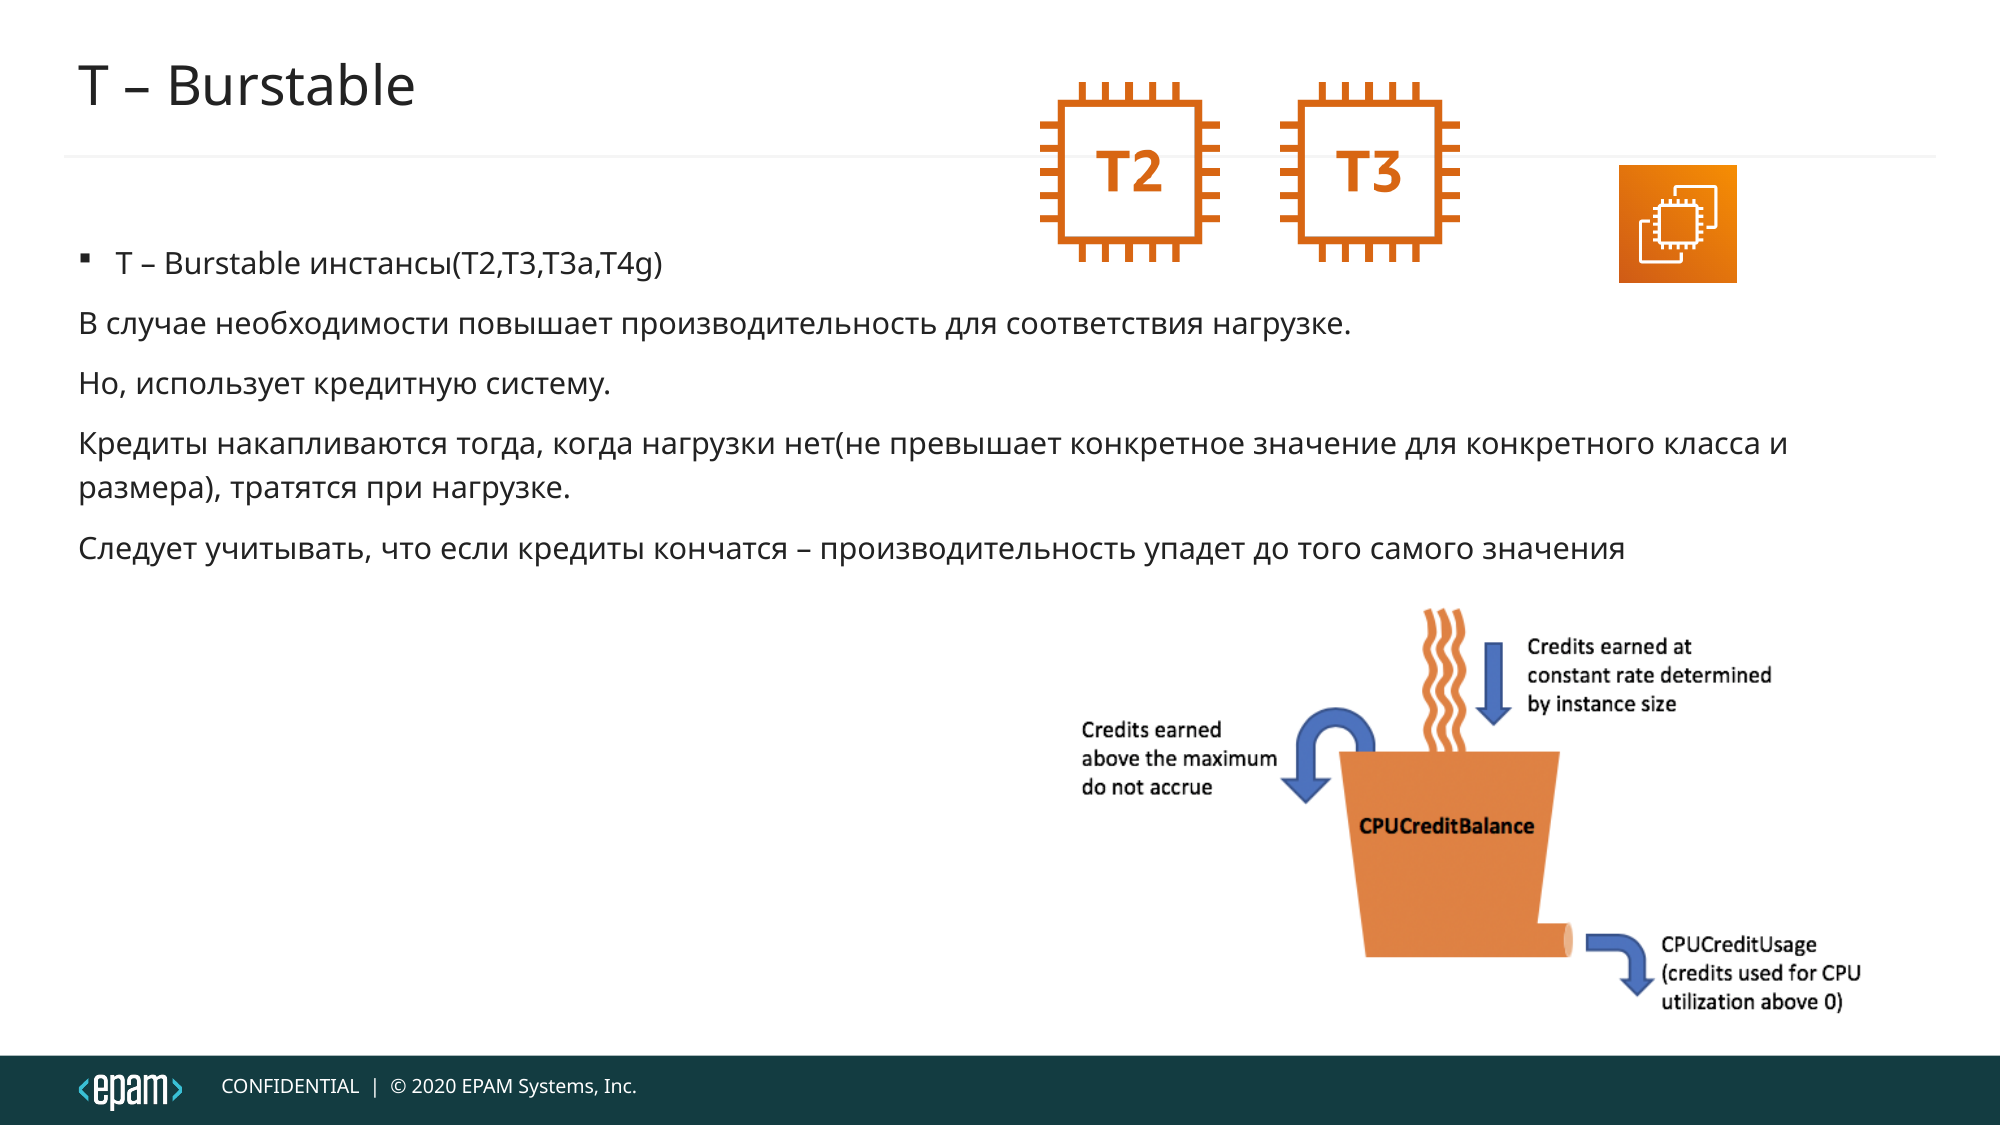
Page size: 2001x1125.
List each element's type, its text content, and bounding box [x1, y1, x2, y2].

picture [1036, 78, 1223, 265]
list T – Burstable инстансы(T2,T3,T3a,T4g) В случае необходимости повышает производительность для соответствия нагрузке. Но, использует кредитную систему. Кредиты накапливаются тогда, когда нагрузки нет(не превышает конкретное значение для конкретного класса и размера), тратятся при нагрузке. Следует учитывать, что если кредиты кончатся – производительность упадет до того самого значения [78, 236, 1922, 980]
picture [1619, 165, 1737, 283]
title T – Burstable [78, 50, 1922, 116]
picture [1061, 580, 1885, 1025]
picture [1276, 78, 1463, 265]
